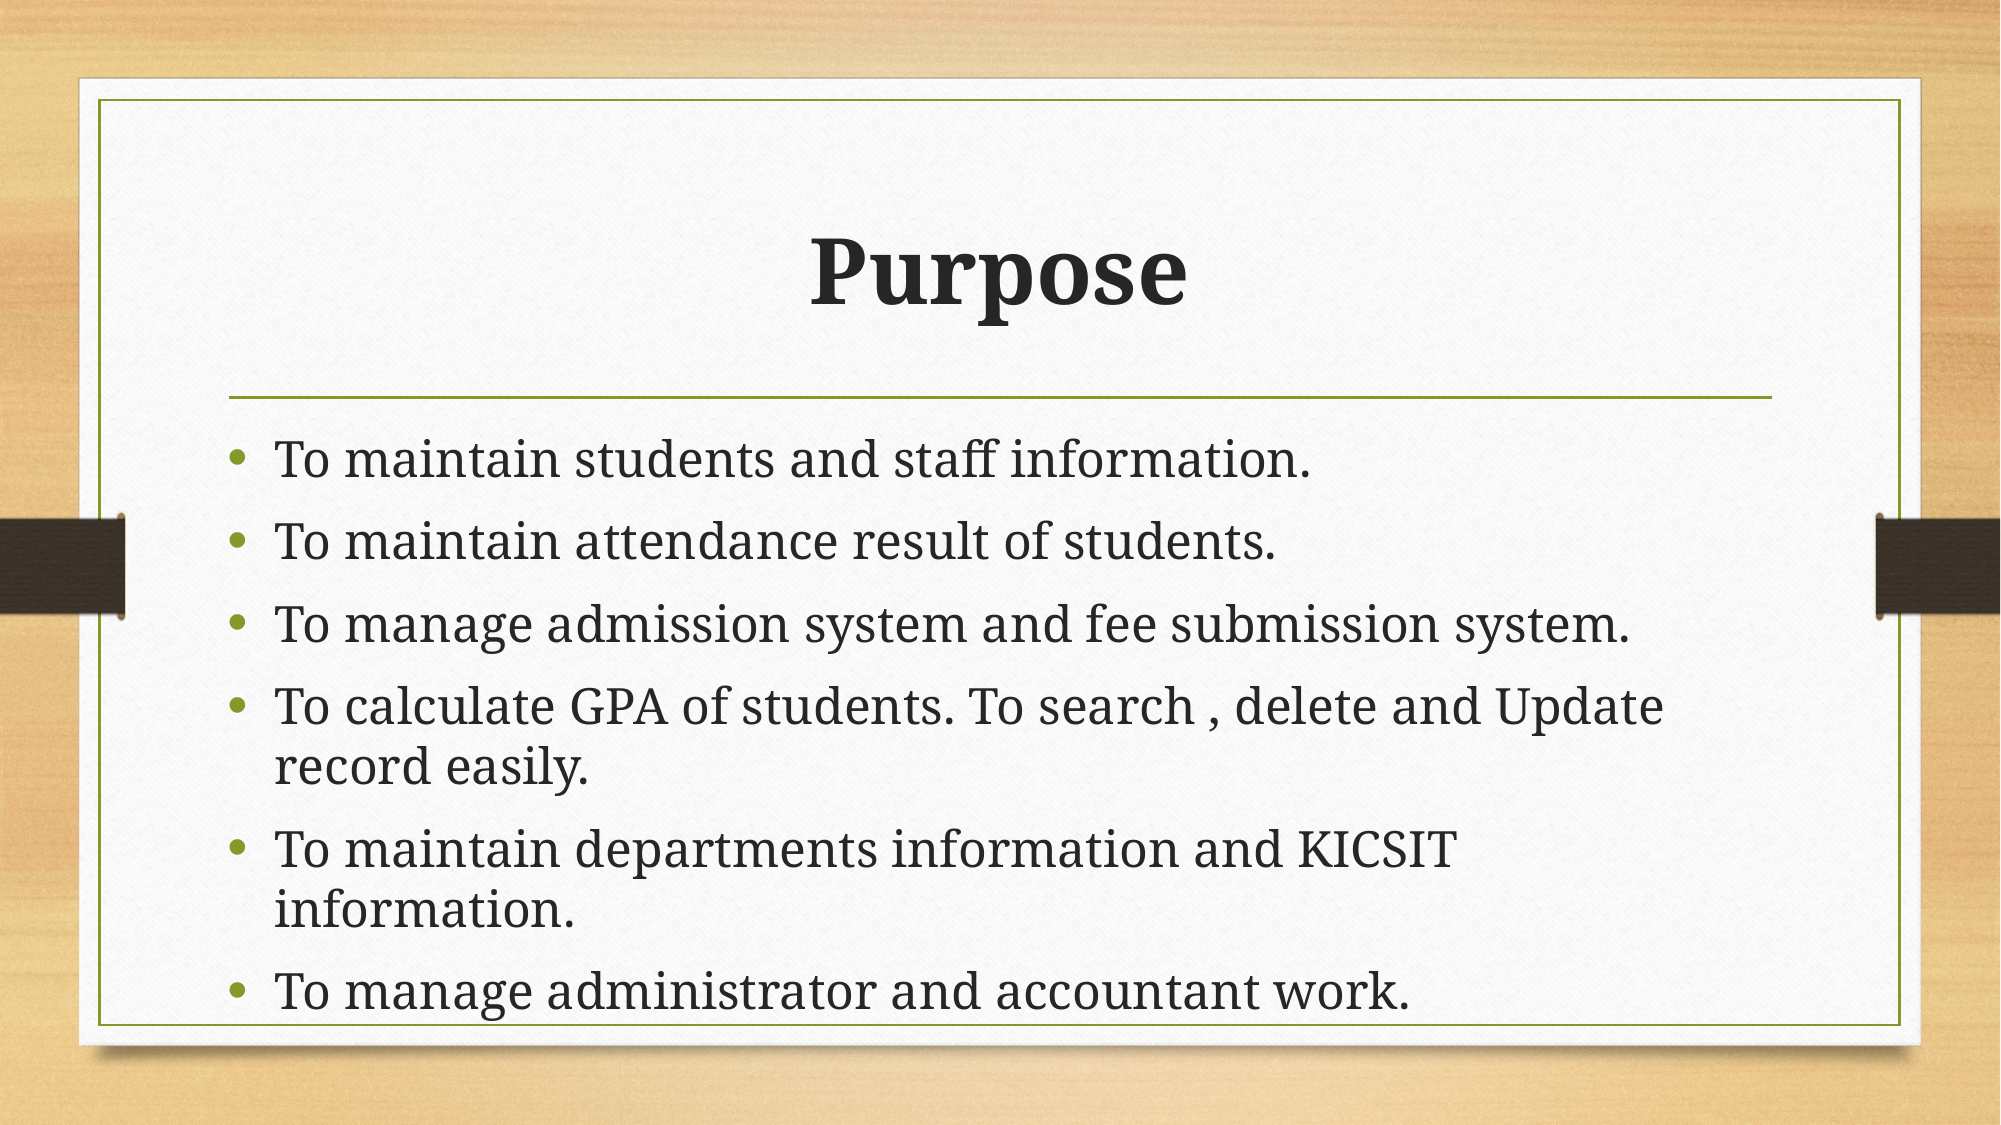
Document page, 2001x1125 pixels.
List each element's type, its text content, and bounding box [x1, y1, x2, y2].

list To maintain students and staff information. To maintain attendance result of students. To manage admission system and fee submission system. To calculate GPA of students. To search , delete and Update record easily. To maintain departments information and KICSIT information. To manage administrator and accountant work. [212, 419, 1788, 964]
picture [0, 0, 2001, 1125]
title Purpose [212, 161, 1788, 375]
